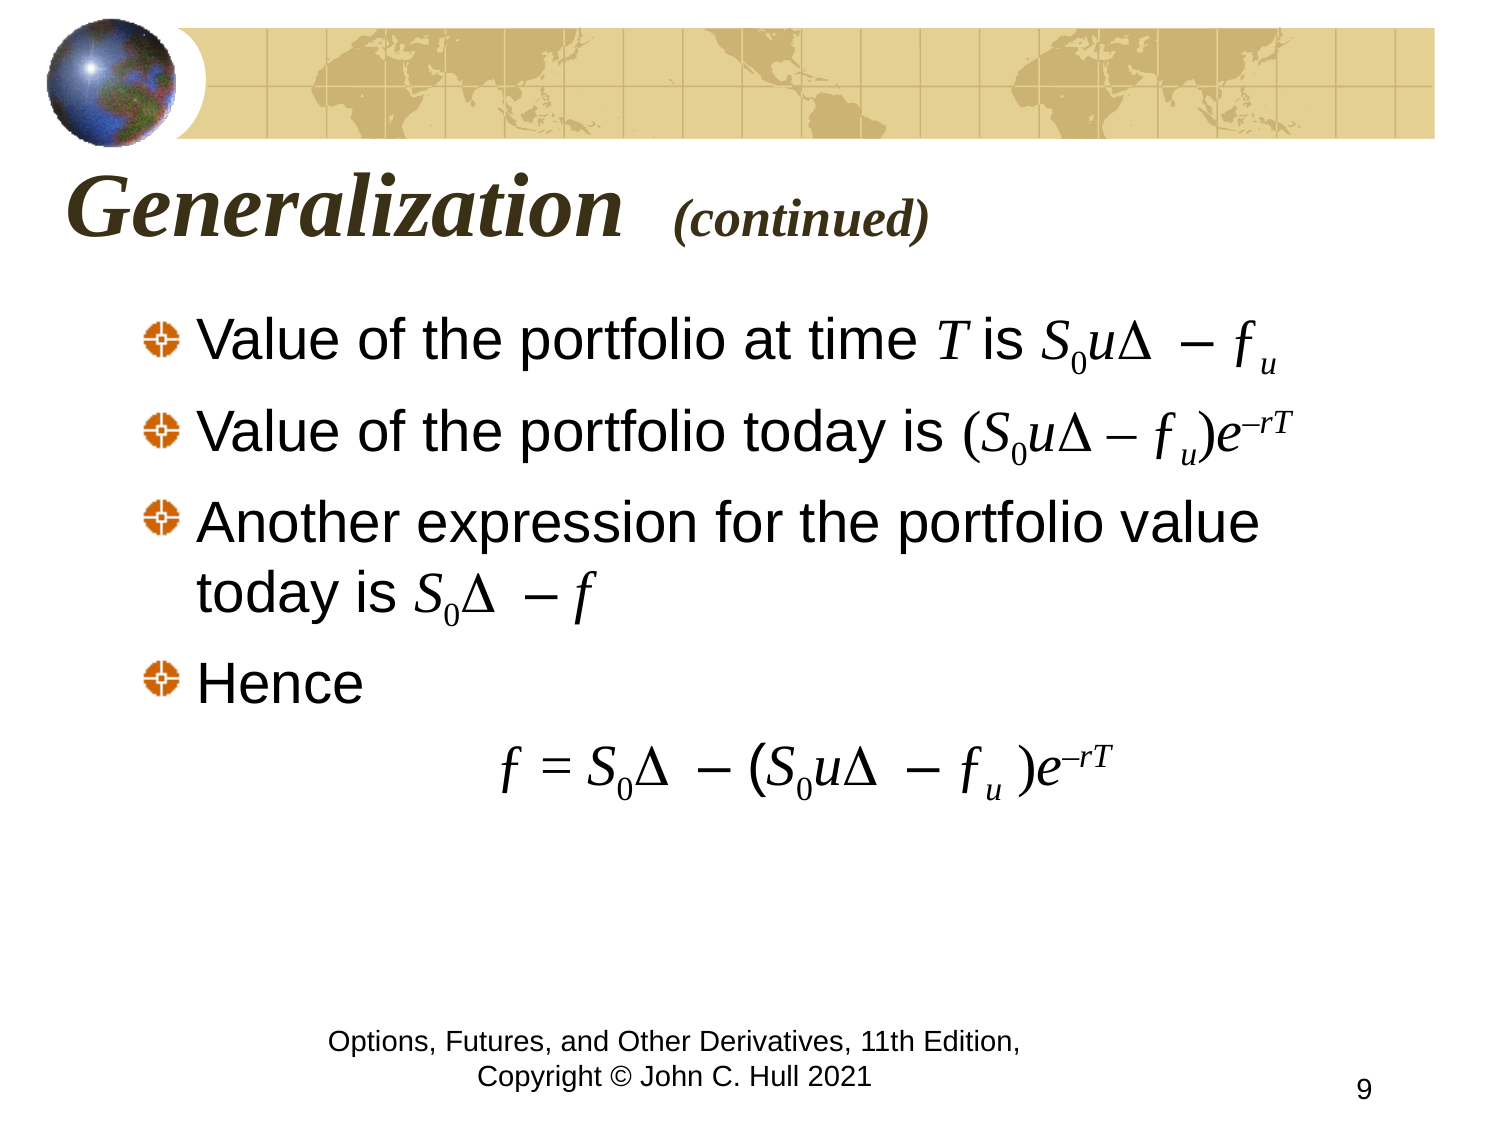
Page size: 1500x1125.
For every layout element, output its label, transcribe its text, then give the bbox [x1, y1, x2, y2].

footer Options, Futures, and Other Derivatives, 11th Edition, Copyright © John C. Hull 2021 [262, 1024, 1088, 1101]
picture [140, 498, 182, 540]
picture [140, 411, 182, 453]
picture [140, 659, 182, 701]
list Value of the portfolio at time T is S0uD – ƒu Value of the portfolio today is (S0uD – ƒu)e–rT Another expression for the portfolio value today is S0D – f Hence ƒ = S0D – (S0uD – ƒu )e–rT [125, 293, 1350, 1011]
title Generalization (continued) [50, 125, 1388, 275]
slide_number 9 [1074, 1037, 1388, 1113]
picture [140, 320, 182, 362]
picture [42, 14, 190, 151]
